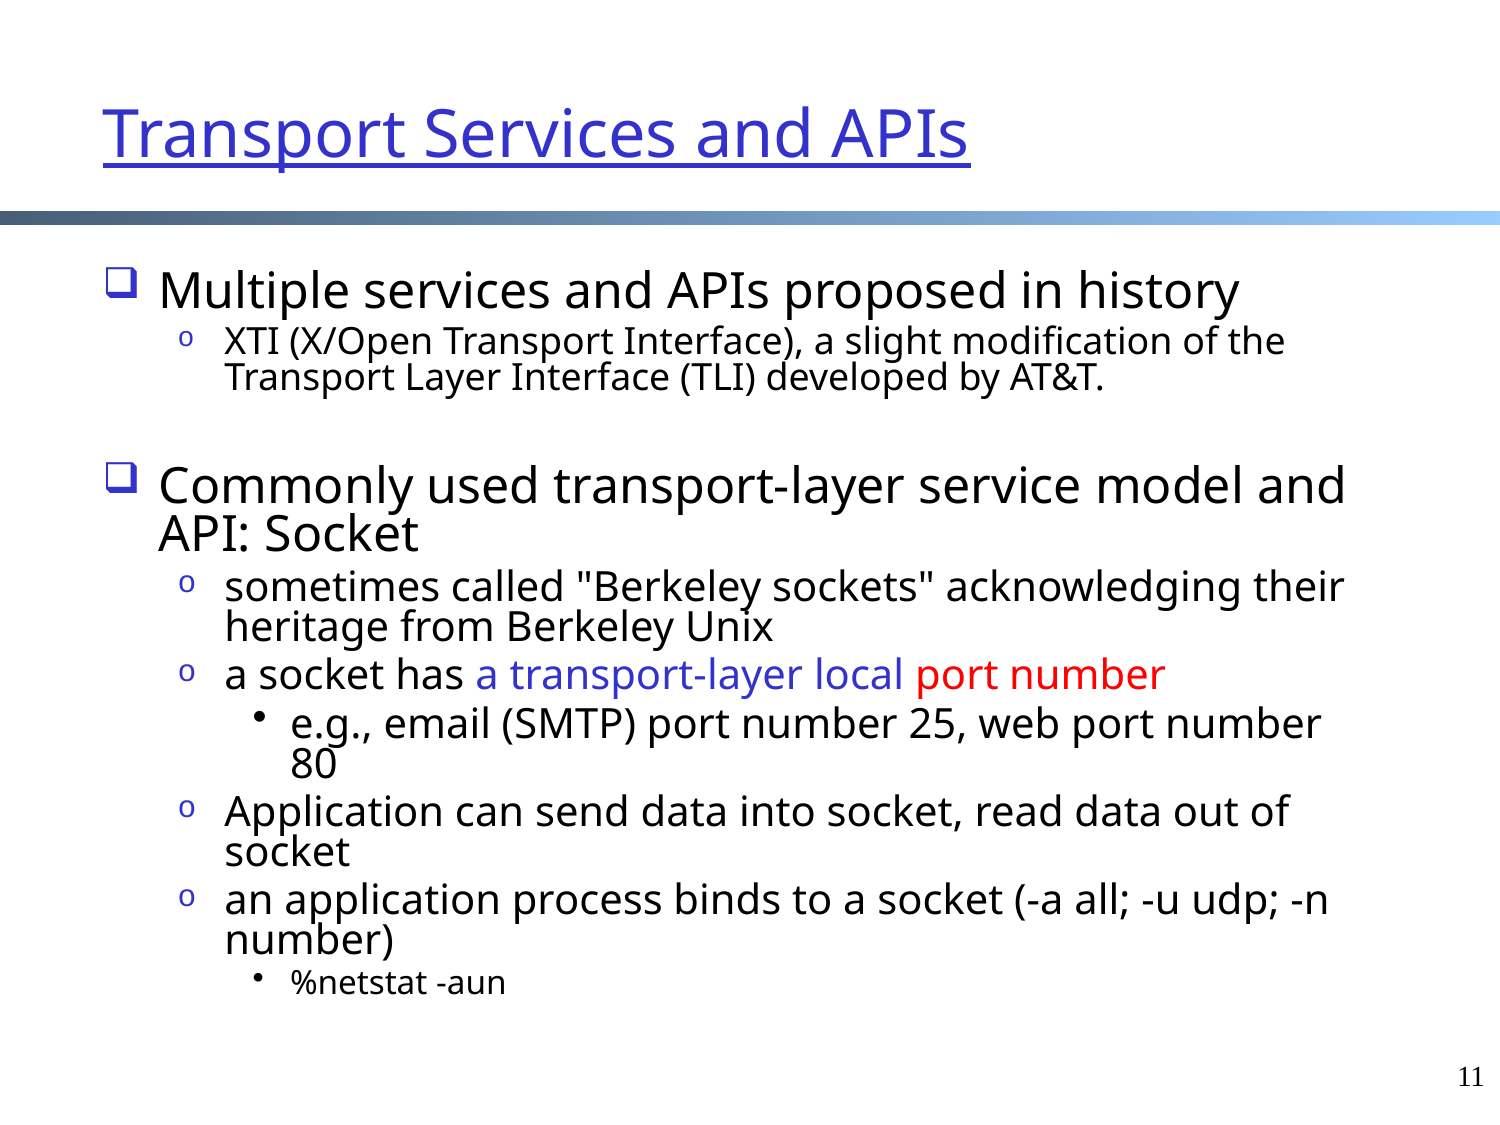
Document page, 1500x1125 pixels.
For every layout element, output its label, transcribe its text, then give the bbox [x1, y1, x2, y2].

slide_number 11 [850, 1049, 1500, 1125]
list Multiple services and APIs proposed in history XTI (X/Open Transport Interface), a slight modification of the Transport Layer Interface (TLI) developed by AT&T. Commonly used transport-layer service model and API: Socket sometimes called "Berkeley sockets" acknowledging their heritage from Berkeley Unix a socket has a transport-layer local port number e.g., email (SMTP) port number 25, web port number 80 Application can send data into socket, read data out of socket an application process binds to a socket (-a all; -u udp; -n number) %netstat -aun [87, 262, 1394, 1025]
title Transport Services and APIs [87, 37, 1363, 225]
